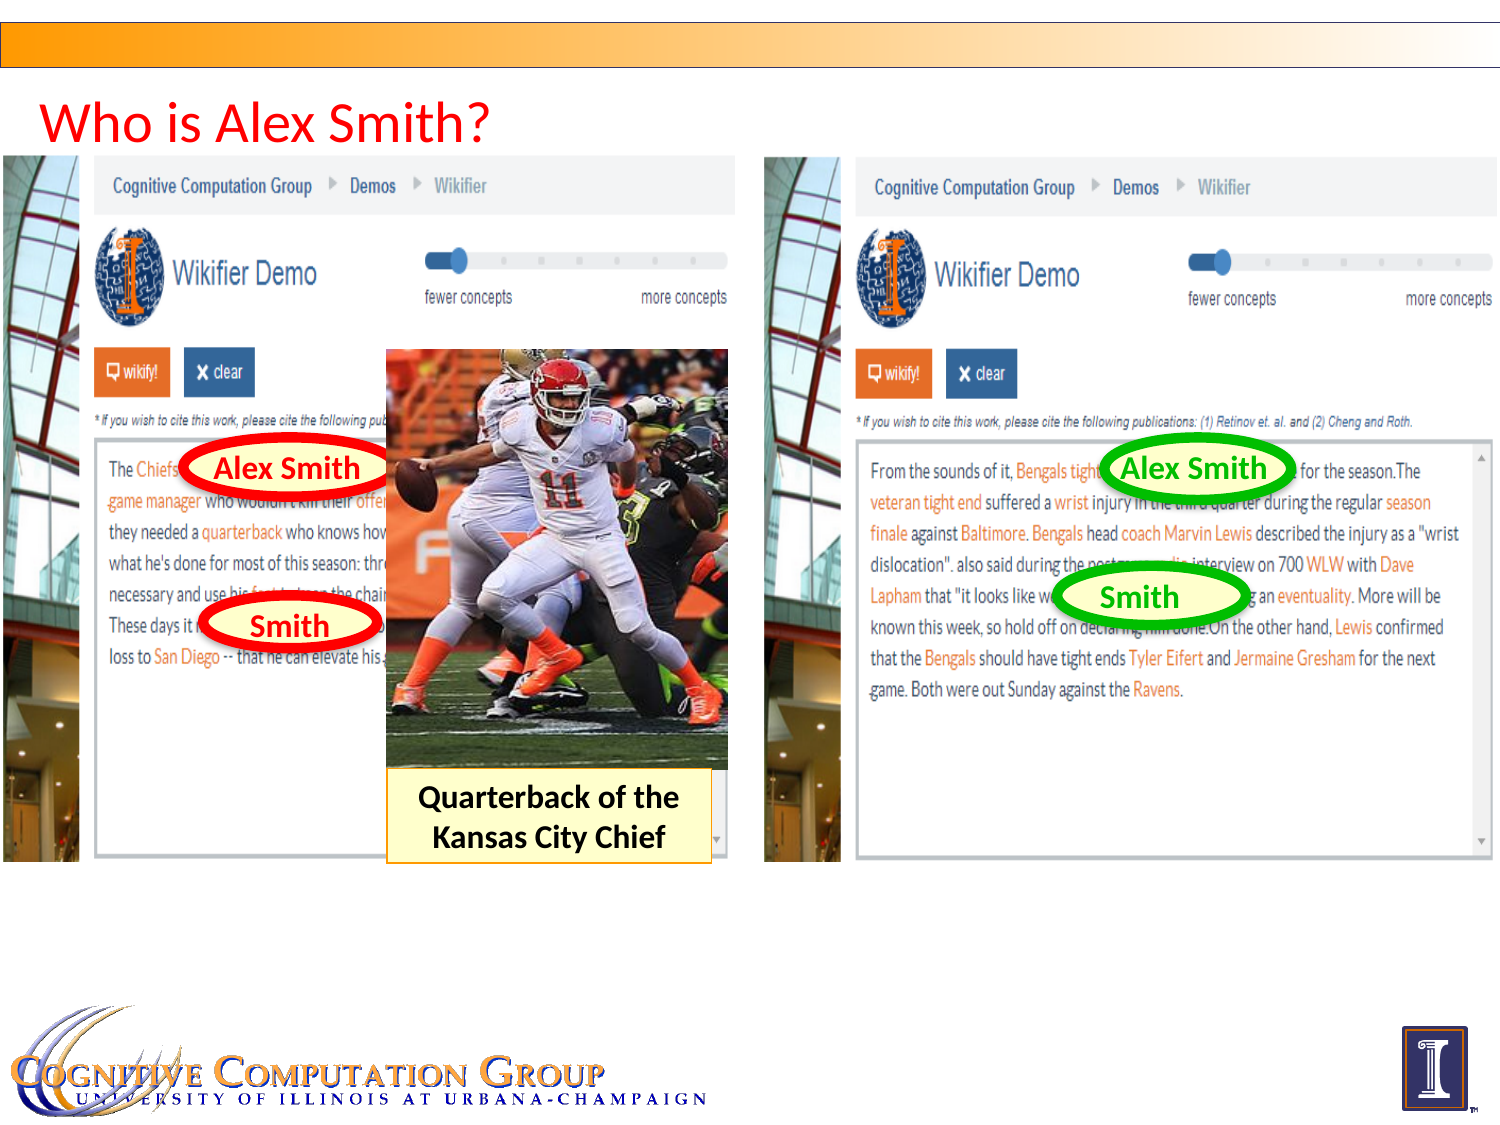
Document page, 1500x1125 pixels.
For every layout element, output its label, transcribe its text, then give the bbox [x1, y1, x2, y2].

text_box Alex Smith [914, 23, 919, 67]
title Who is Alex Smith? [24, 75, 1375, 163]
text_box [826, 23, 831, 67]
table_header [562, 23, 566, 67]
picture [761, 148, 1497, 862]
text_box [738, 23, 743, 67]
picture [0, 1000, 713, 1125]
picture [386, 349, 728, 771]
text_box [650, 23, 654, 67]
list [0, 148, 736, 862]
